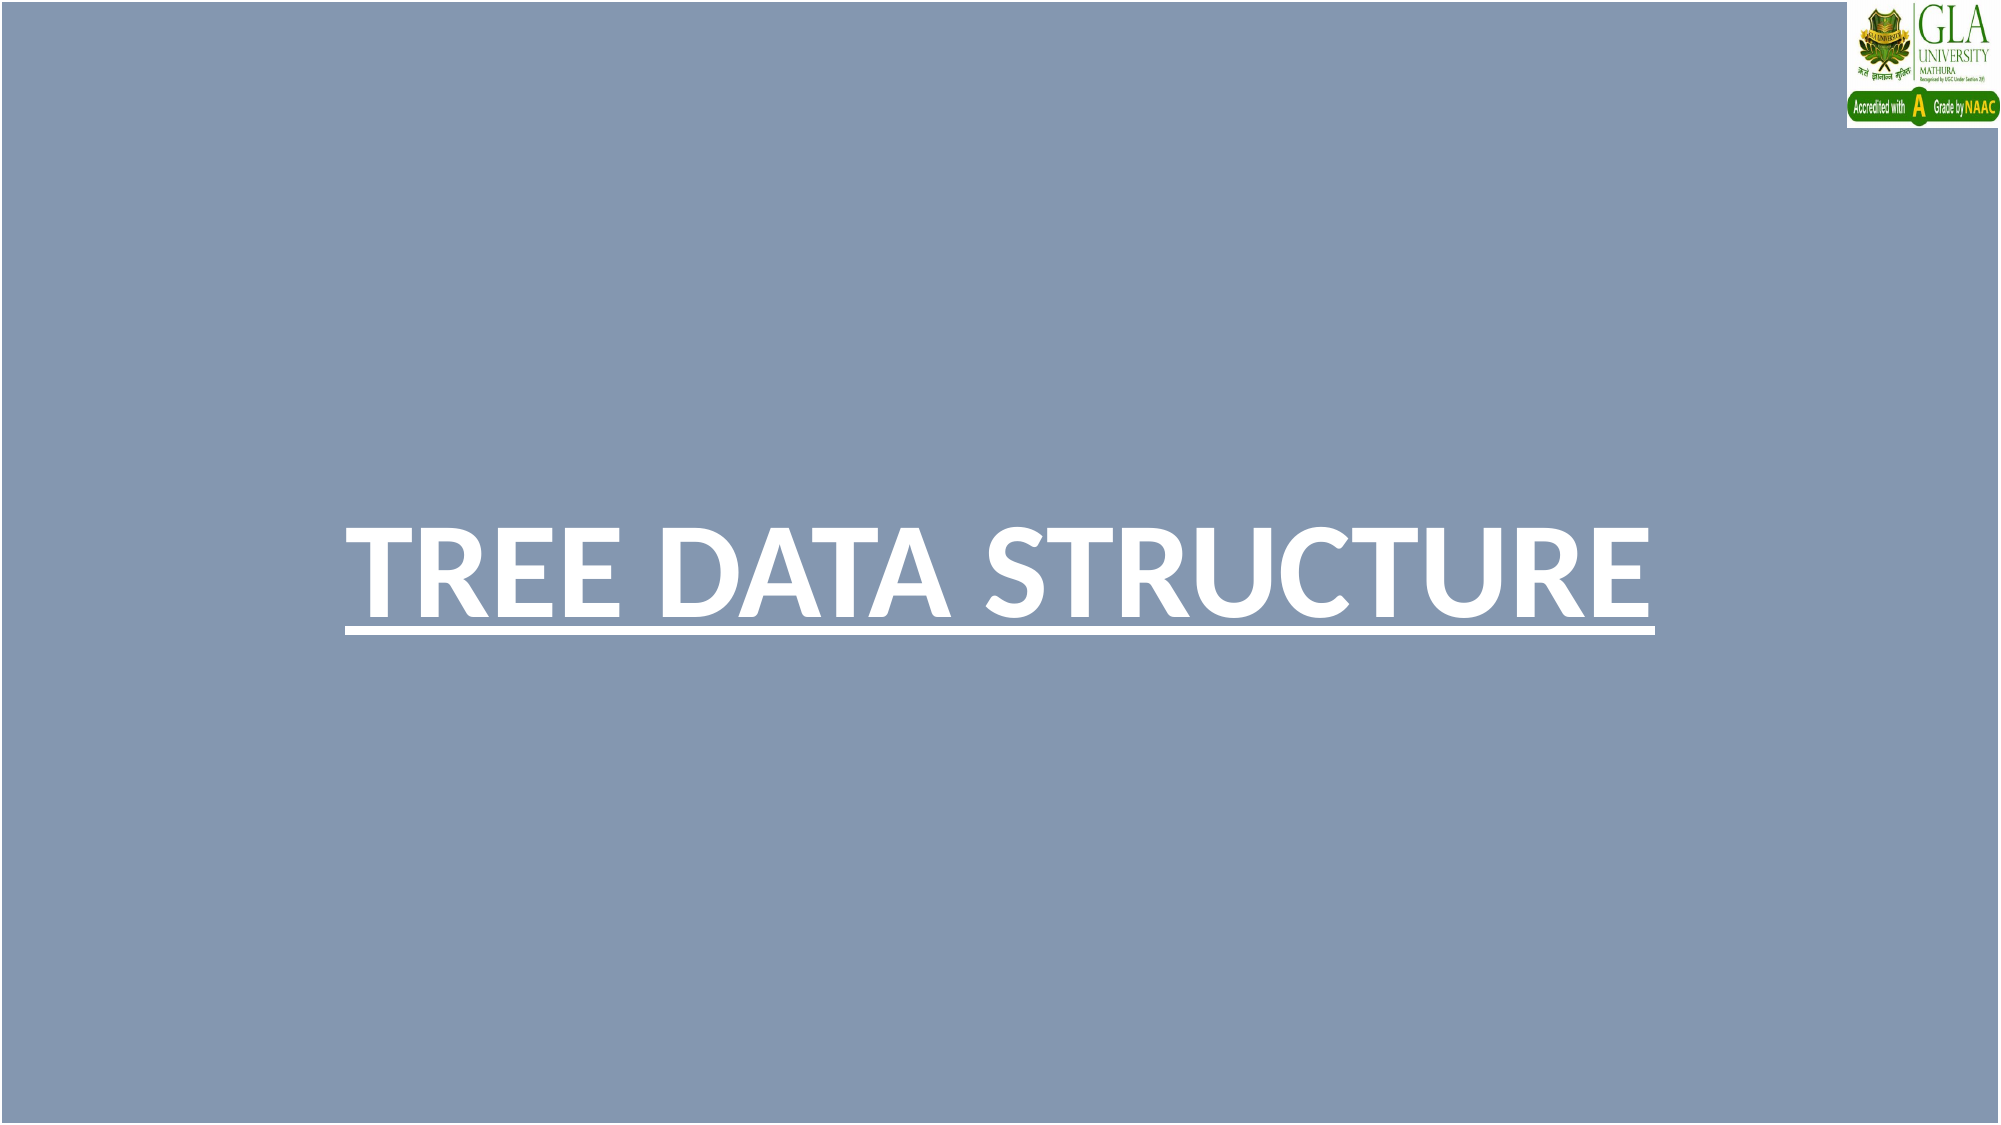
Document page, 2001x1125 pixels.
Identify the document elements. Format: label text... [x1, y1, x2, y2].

picture [1846, 0, 2000, 128]
text_box TREE DATA STRUCTURE [0, 0, 2000, 1125]
